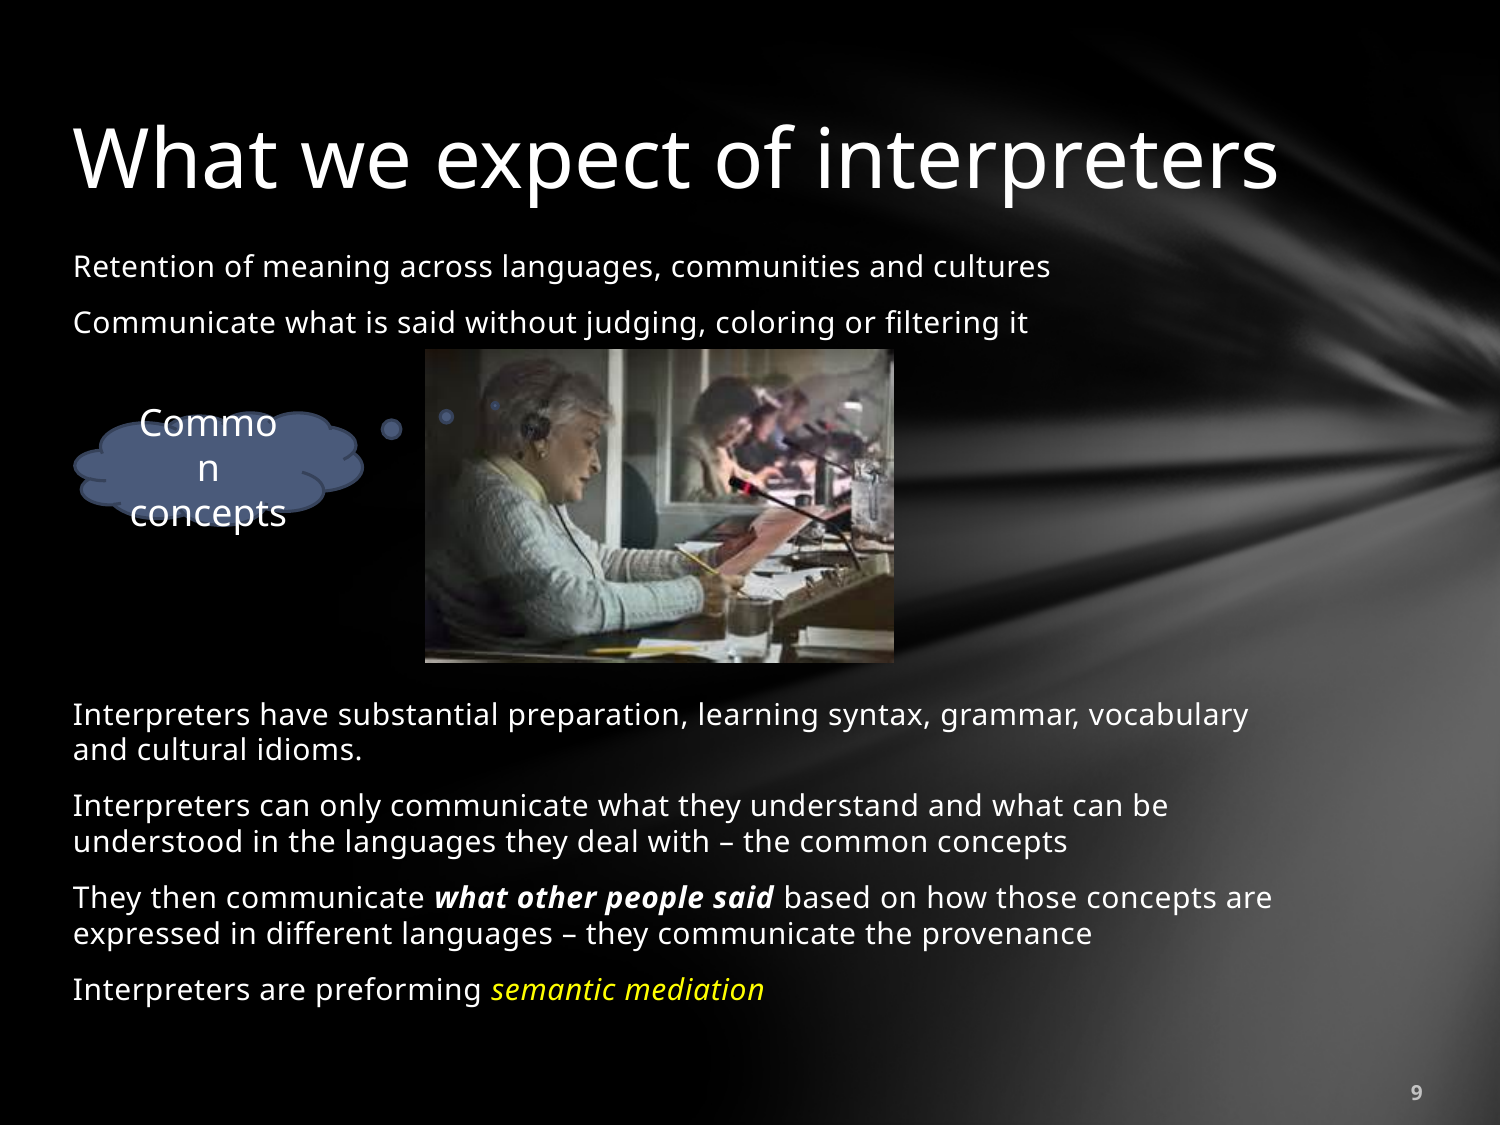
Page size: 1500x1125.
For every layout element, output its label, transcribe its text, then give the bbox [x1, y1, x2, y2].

picture [424, 349, 894, 663]
text_box Common concepts [73, 411, 365, 527]
text_box Common concepts [380, 418, 403, 441]
list Retention of meaning across languages, communities and cultures Communicate what is said without judging, coloring or filtering it Interpreters have substantial preparation, learning syntax, grammar, vocabulary and cultural idioms. Interpreters can only communicate what they understand and what can be understood in the languages they deal with – the common concepts They then communicate what other people said based on how those concepts are expressed in different languages – they communicate the provenance Interpreters are preforming semantic mediation [57, 239, 1318, 1015]
slide_number 9 [1293, 1073, 1438, 1115]
title What we expect of interpreters [57, 37, 1318, 213]
